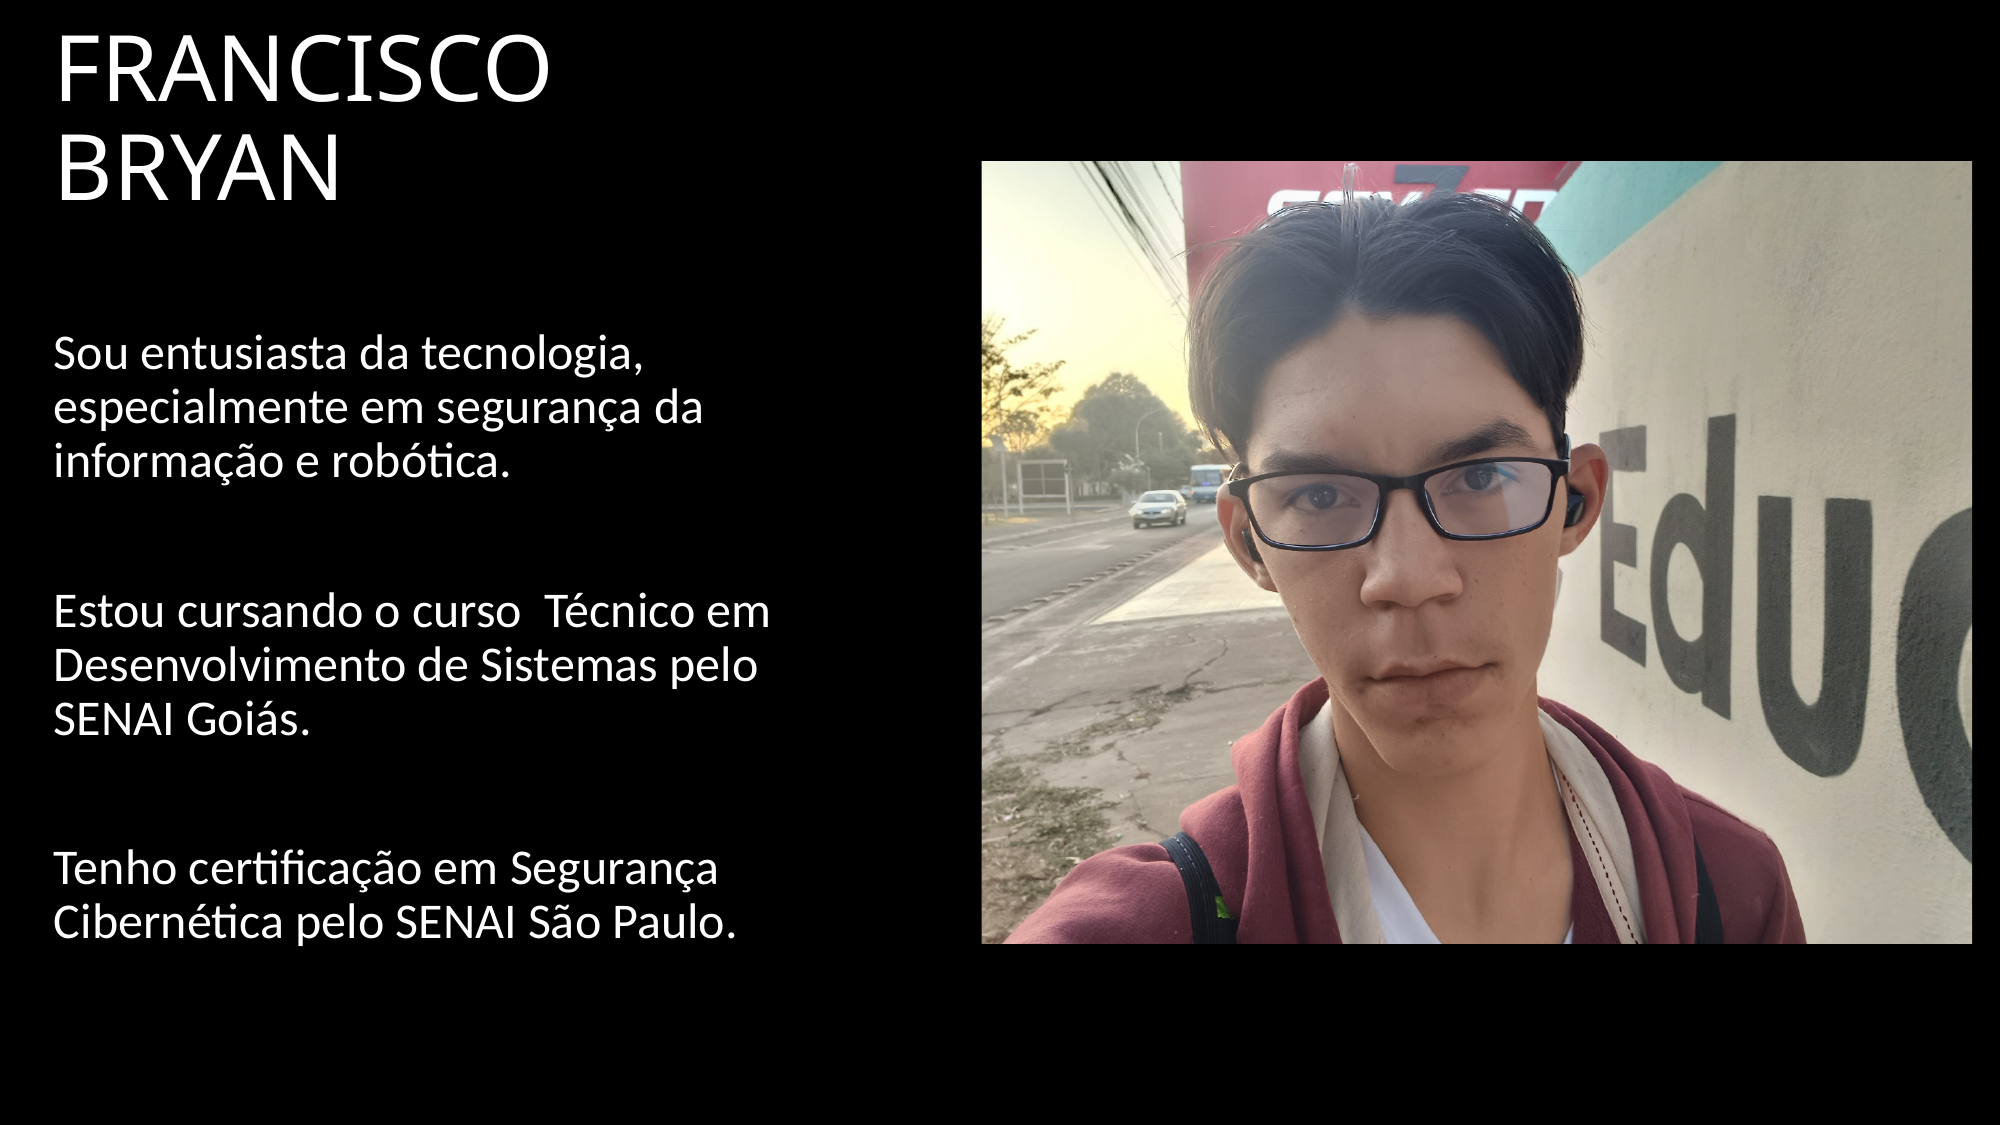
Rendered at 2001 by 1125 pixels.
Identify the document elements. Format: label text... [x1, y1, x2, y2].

title FRANCISCO BRYAN [38, 0, 777, 229]
picture [981, 161, 1973, 945]
list Sou entusiasta da tecnologia, especialmente em segurança da informação e robótica. Estou cursando o curso Técnico em Desenvolvimento de Sistemas pelo SENAI Goiás. Tenho certificação em Segurança Cibernética pelo SENAI São Paulo. [38, 318, 895, 965]
